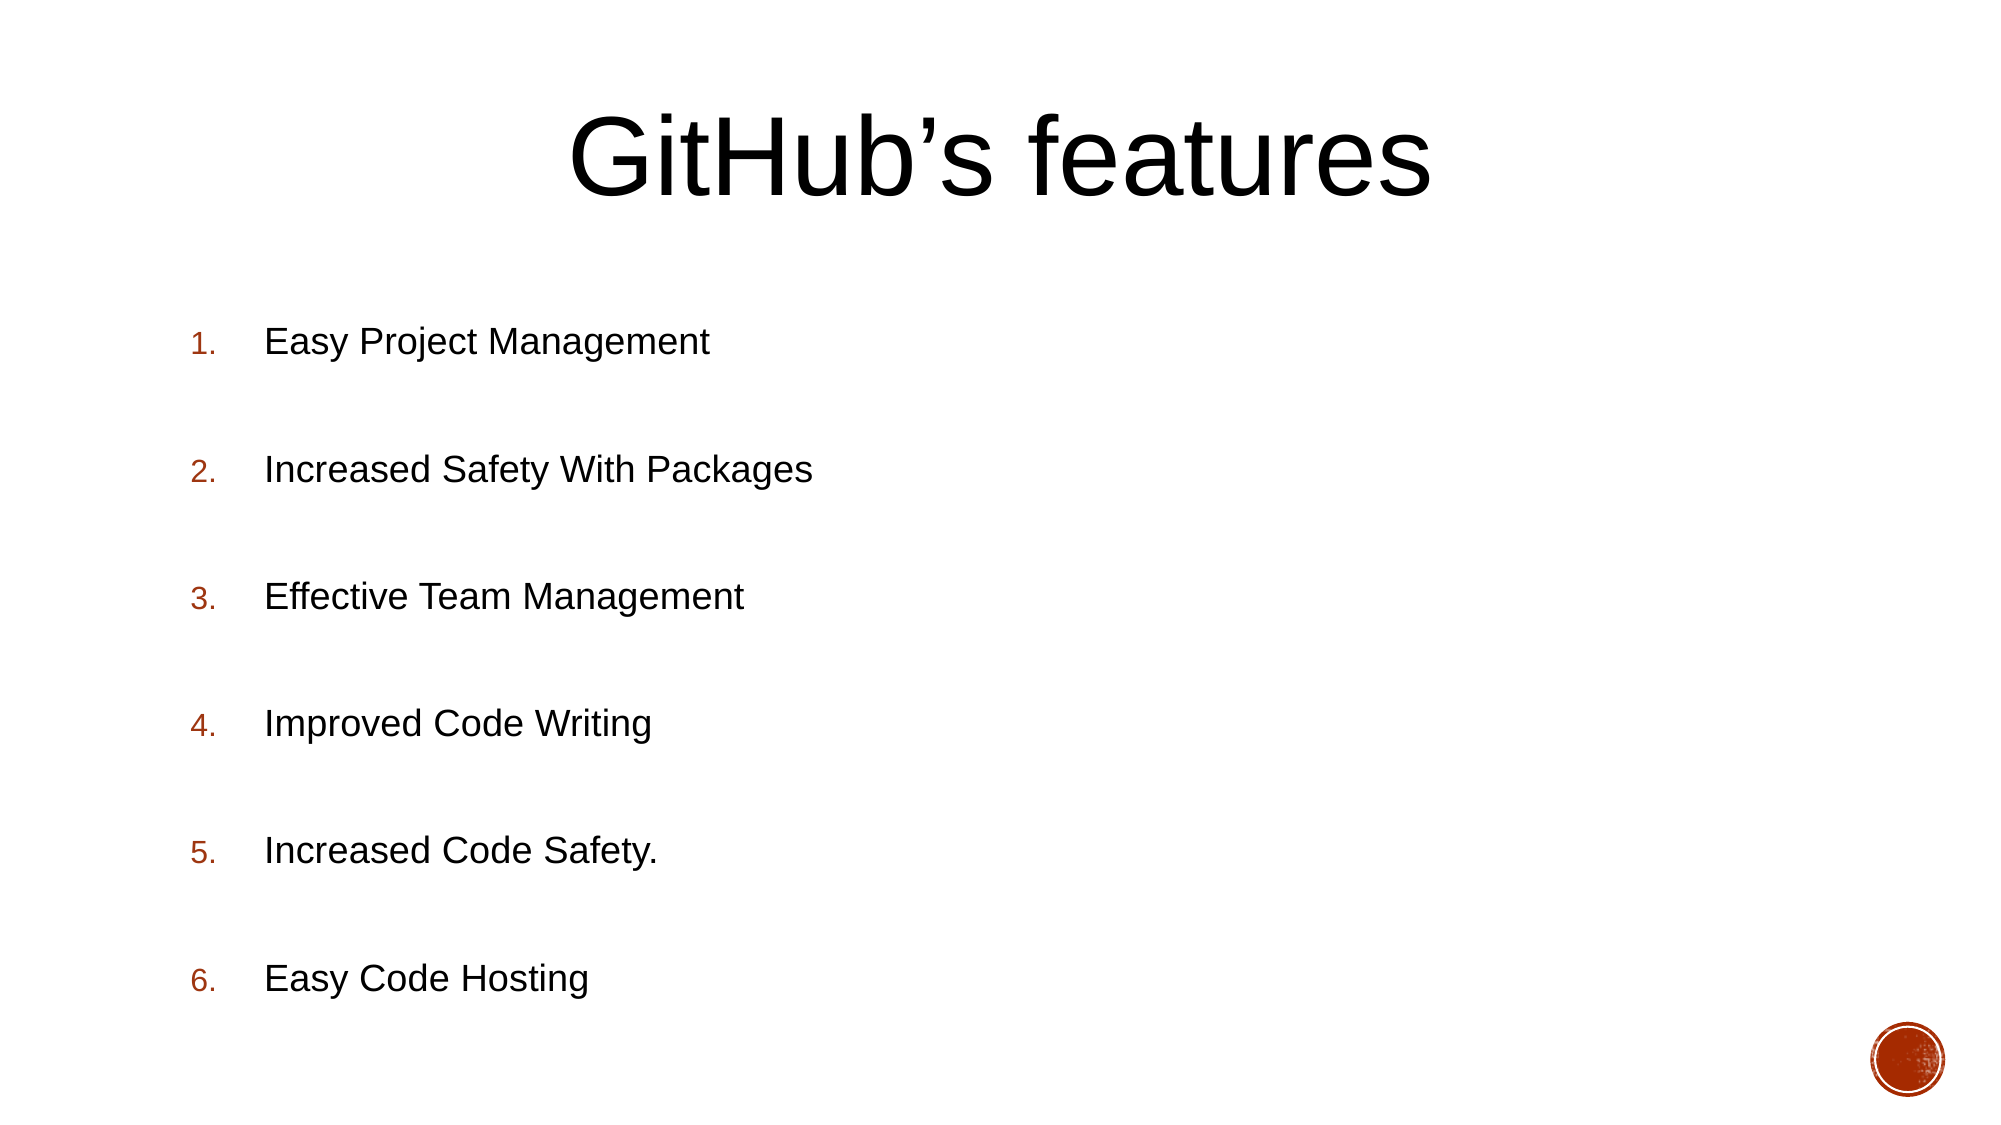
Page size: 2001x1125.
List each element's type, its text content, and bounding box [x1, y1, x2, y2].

list Easy Project Management Increased Safety With Packages Effective Team Management Improved Code Writing Increased Code Safety. Easy Code Hosting [175, 314, 1826, 1013]
title GitHub’s features [175, 79, 1826, 239]
